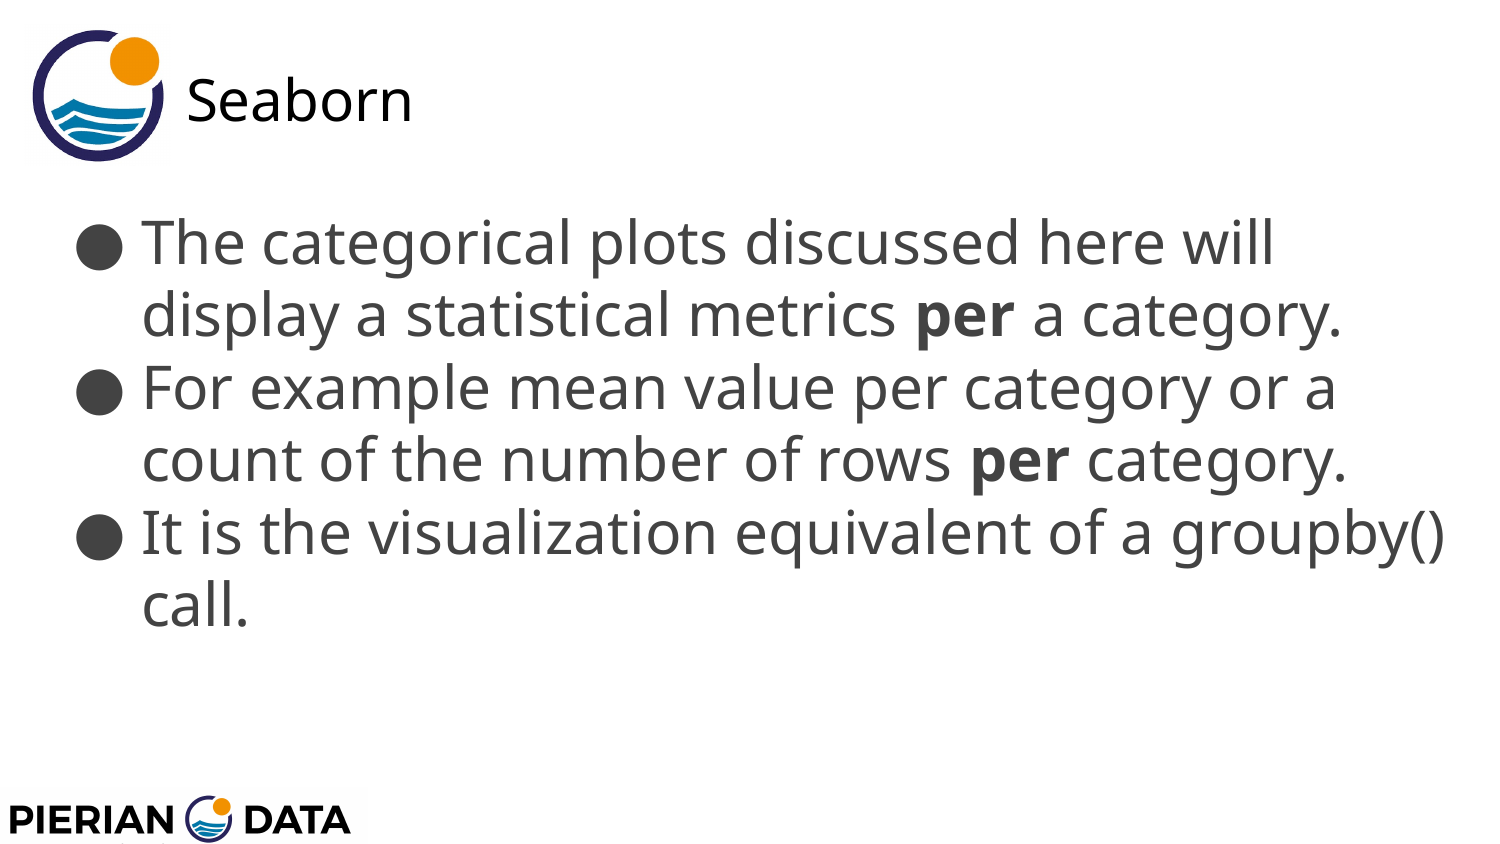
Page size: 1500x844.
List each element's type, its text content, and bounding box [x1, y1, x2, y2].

picture [0, 787, 368, 844]
picture [24, 24, 172, 167]
list The categorical plots discussed here will display a statistical metrics per a category. For example mean value per category or a count of the number of rows per category. It is the visualization equivalent of a groupby() call. [51, 189, 1476, 750]
title Seaborn [176, 48, 1449, 143]
